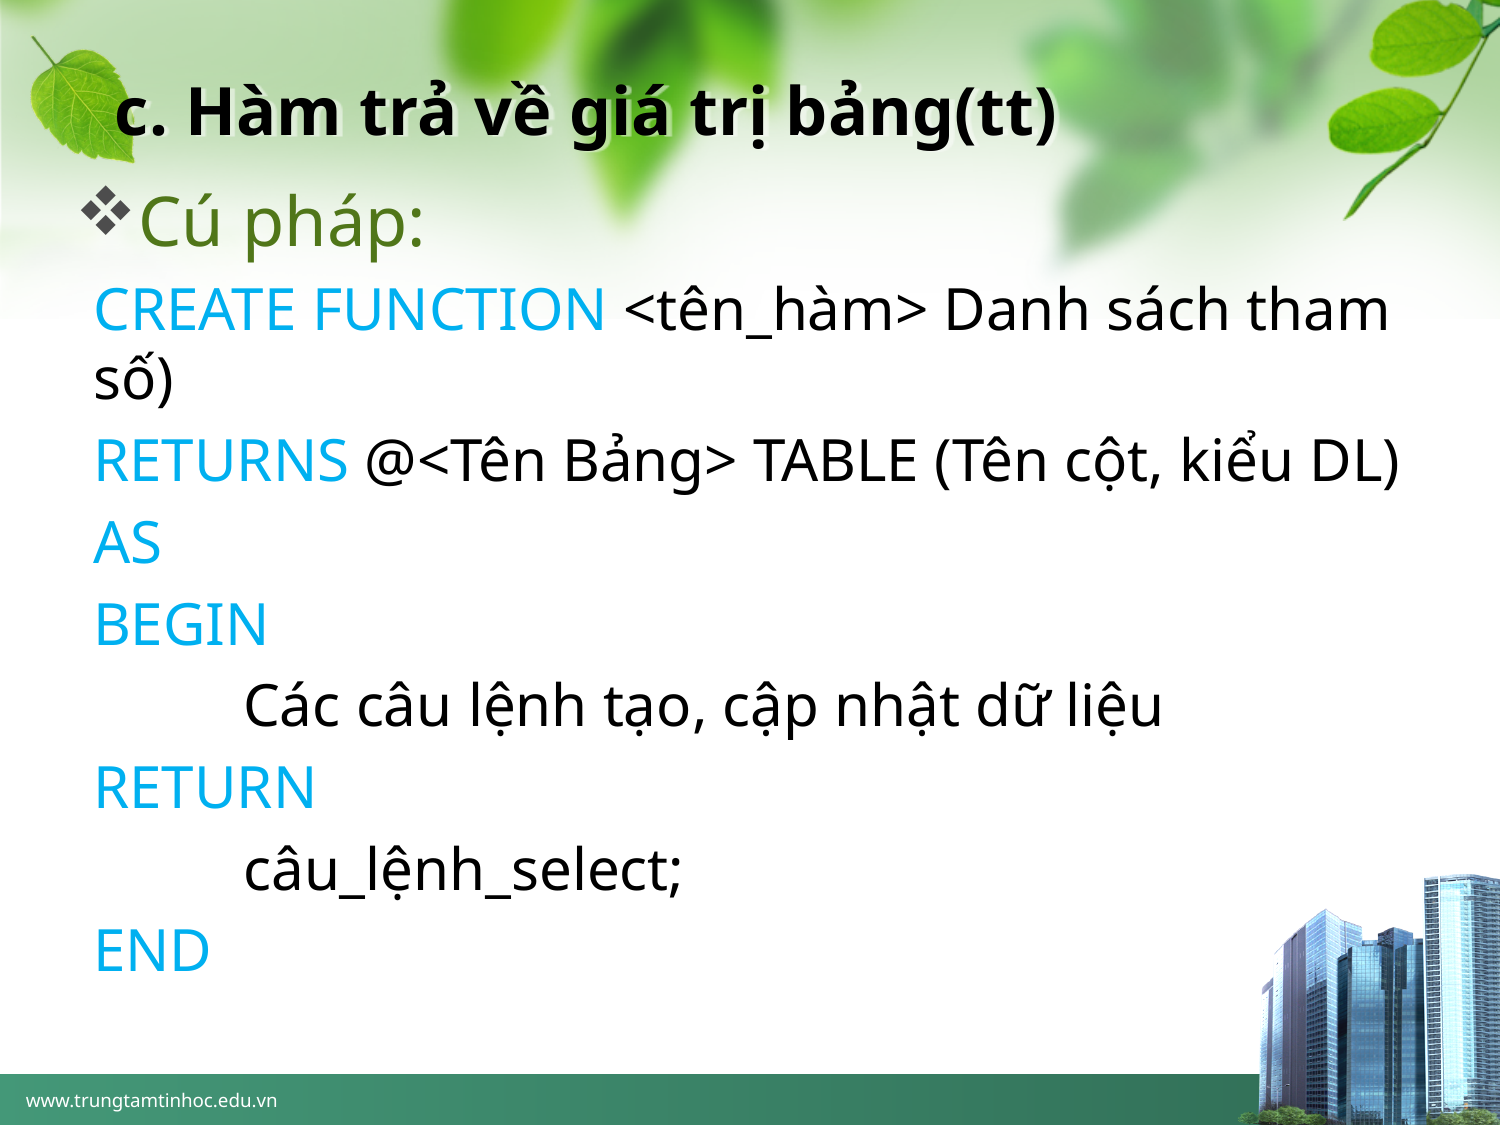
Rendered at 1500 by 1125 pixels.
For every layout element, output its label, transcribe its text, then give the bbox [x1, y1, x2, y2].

title c. Hàm trả về giá trị bảng(tt) [99, 62, 1426, 156]
picture [0, 0, 1500, 319]
list Cú pháp: CREATE FUNCTION <tên_hàm> Danh sách tham số) RETURNS @<Tên Bảng> TABLE (Tên cột, kiểu DL) AS BEGIN Các câu lệnh tạo, cập nhật dữ liệu RETURN câu_lệnh_select; END [60, 169, 1436, 1008]
